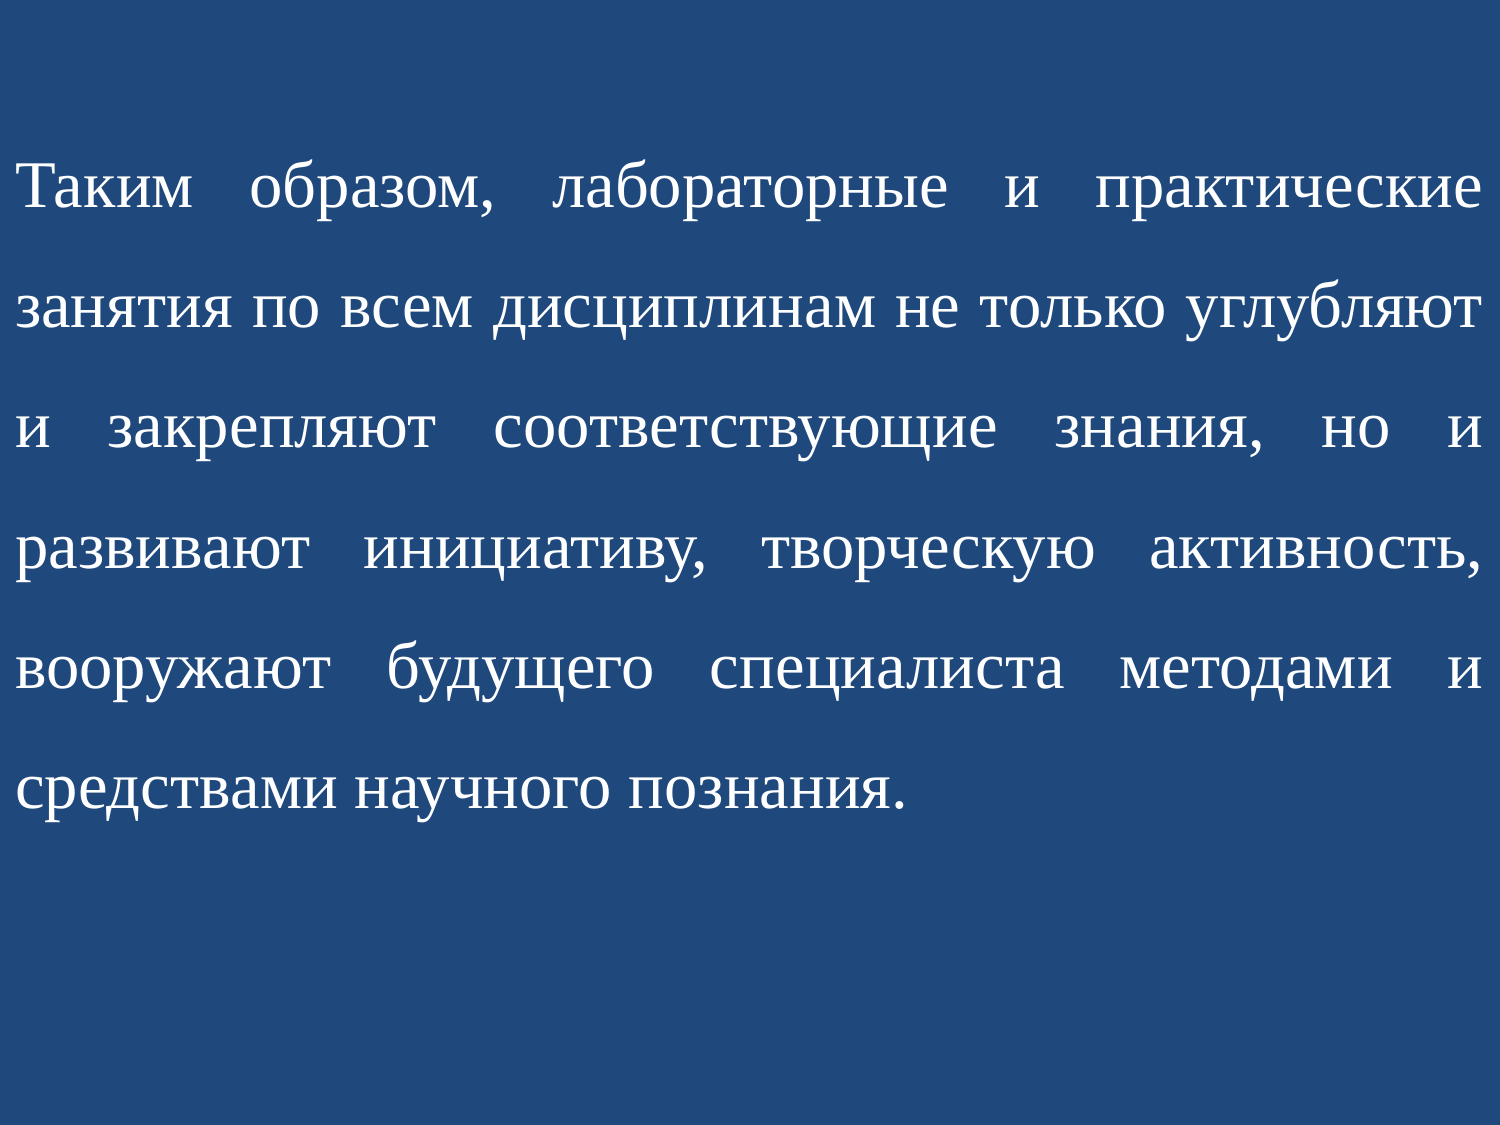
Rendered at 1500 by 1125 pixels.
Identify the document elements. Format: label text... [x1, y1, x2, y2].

list Таким образом, лабораторные и практические занятия по всем дисциплинам не только углубляют и закрепляют соответствующие знания, но и развивают инициативу, творческую активность, вооружают будущего специалиста методами и средствами научного познания. [0, 0, 1500, 1125]
